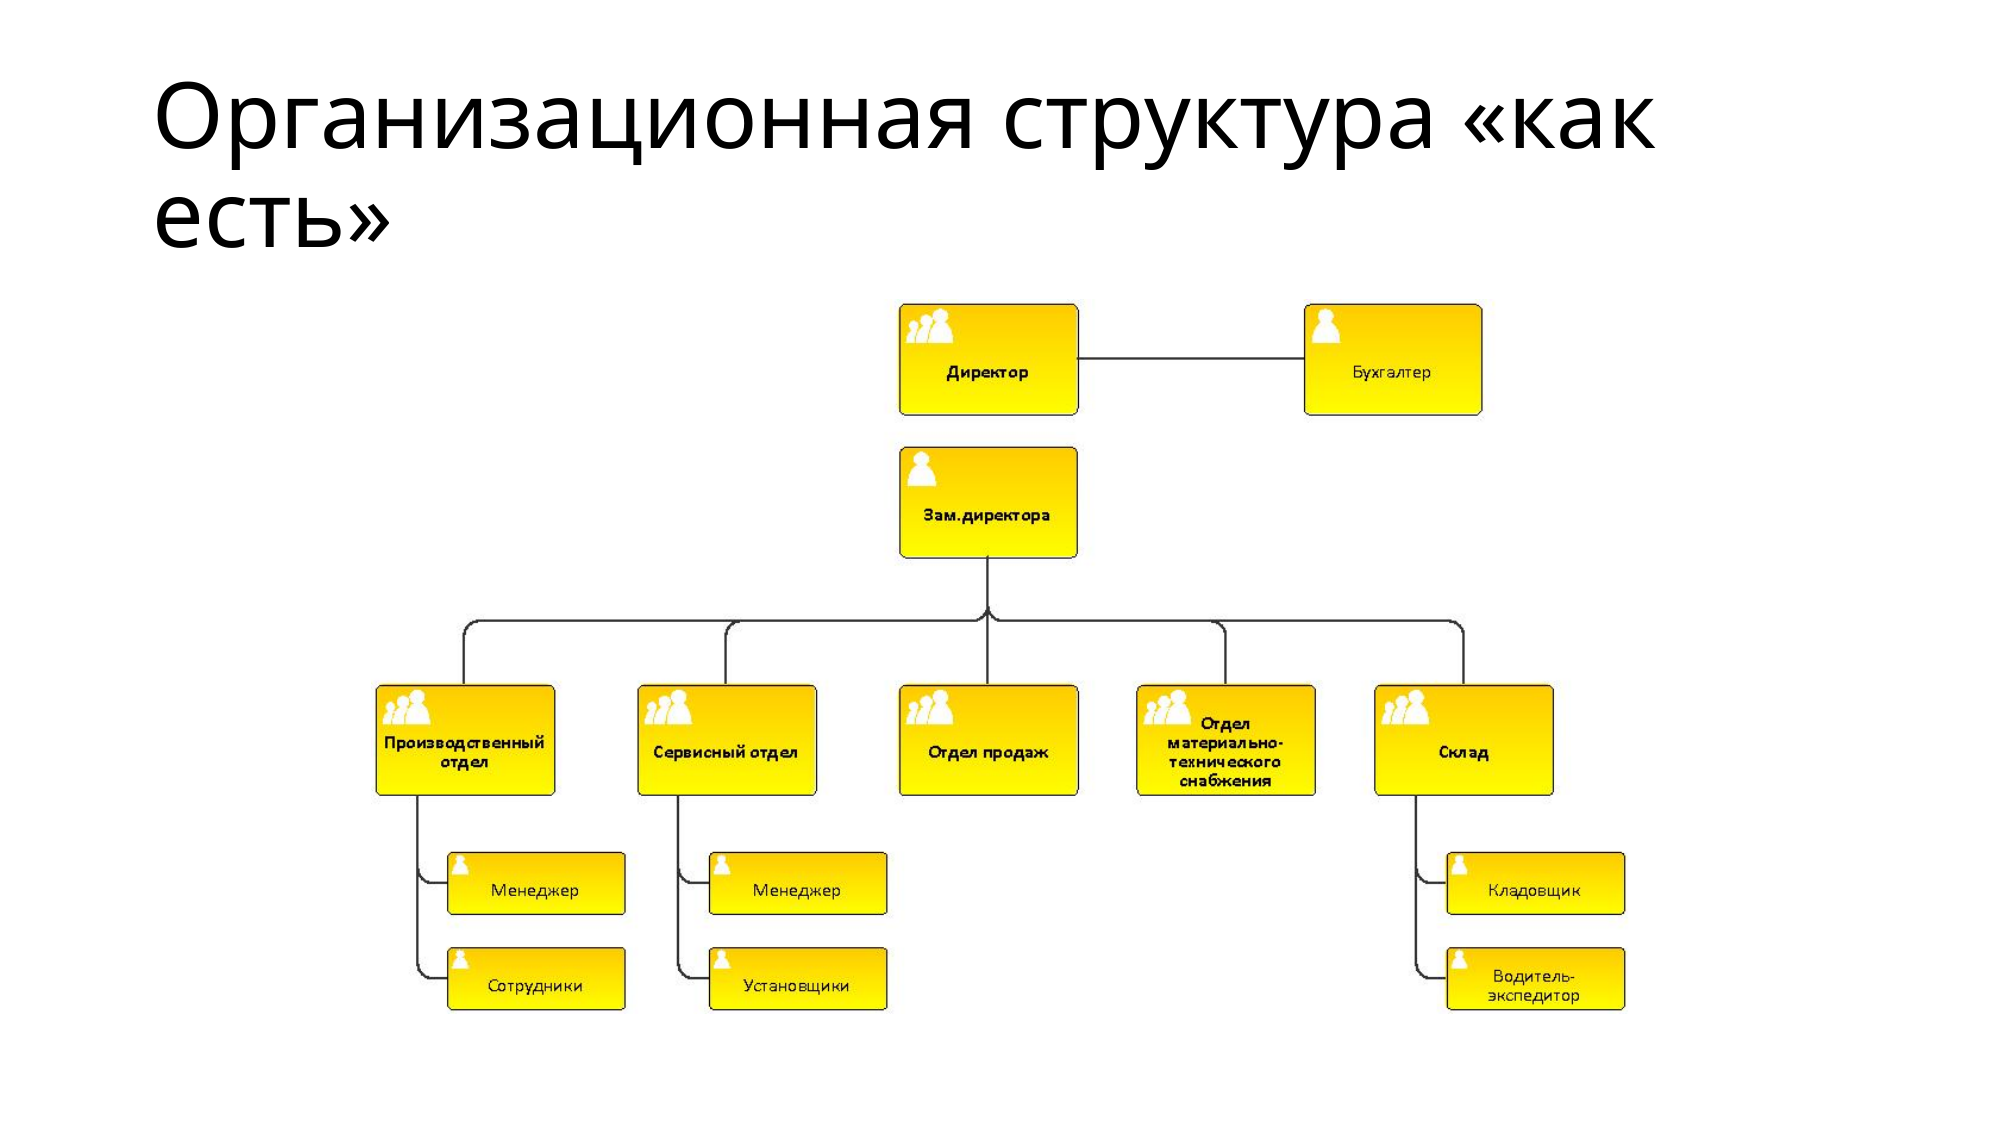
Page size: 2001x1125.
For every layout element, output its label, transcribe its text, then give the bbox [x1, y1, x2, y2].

title Организационная структура «как есть» [137, 59, 1863, 278]
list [371, 299, 1629, 1014]
